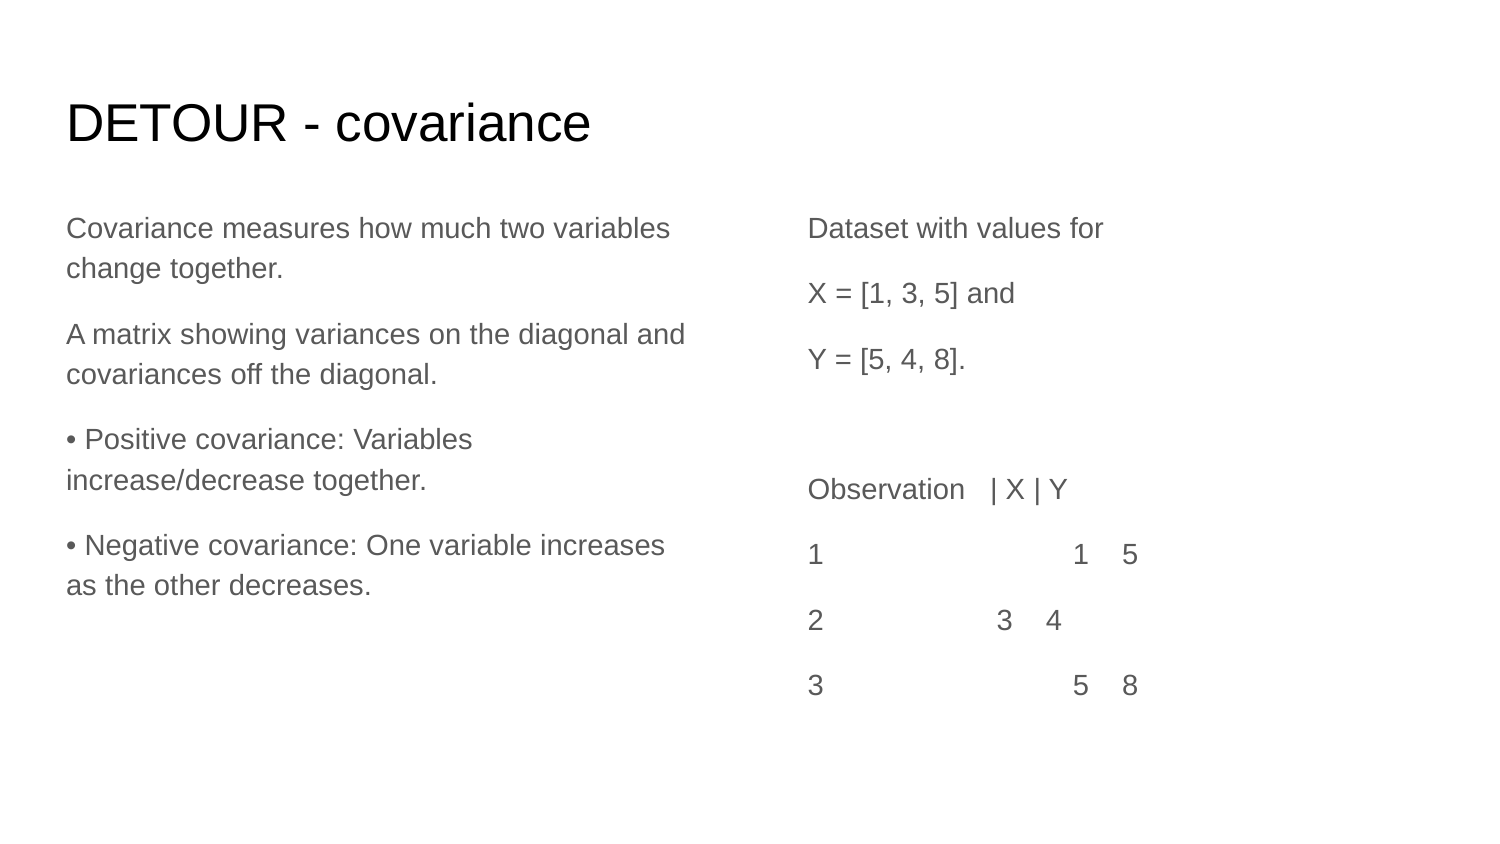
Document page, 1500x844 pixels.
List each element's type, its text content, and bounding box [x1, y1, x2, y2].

title DETOUR - covariance [51, 72, 1449, 167]
list Covariance measures how much two variables change together. A matrix showing variances on the diagonal and covariances off the diagonal. • Positive covariance: Variables increase/decrease together. • Negative covariance: One variable increases as the other decreases. [51, 189, 708, 750]
list Dataset with values for X = [1, 3, 5] and Y = [5, 4, 8]. Observation | X | Y 1 1 5 2 3 4 3 5 8 [792, 189, 1449, 750]
